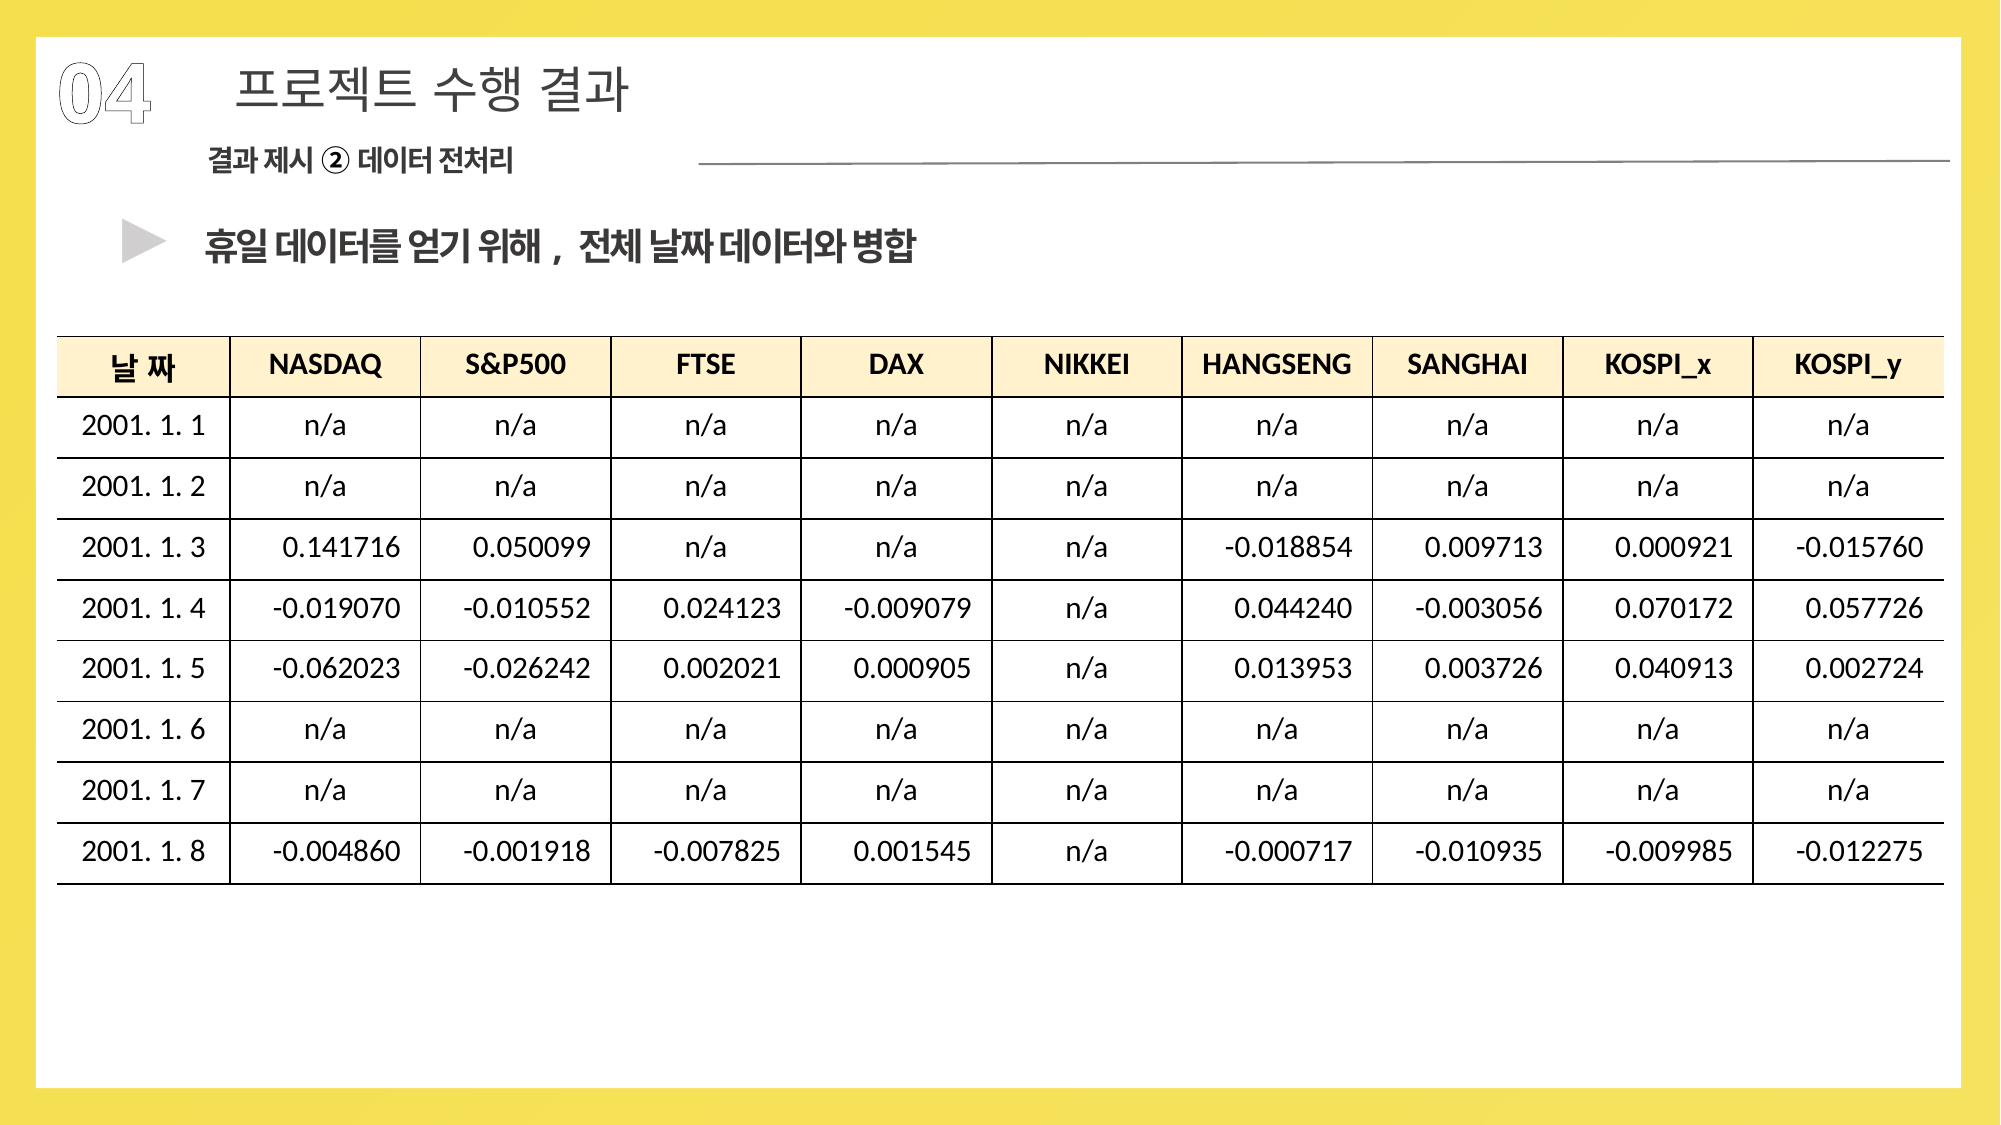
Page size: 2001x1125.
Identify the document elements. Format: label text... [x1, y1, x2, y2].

table_cell n/a [1373, 398, 1562, 457]
table_cell -0.001918 [421, 824, 610, 883]
table_cell 0.050099 [421, 520, 610, 579]
table_cell 0.141716 [231, 520, 420, 579]
table_header S&P500 [421, 337, 610, 396]
table_cell 0.044240 [1183, 581, 1372, 640]
table_cell n/a [231, 702, 420, 761]
table_cell 0.009713 [1373, 520, 1562, 579]
table_cell n/a [231, 398, 420, 457]
table_cell 2001. 1. 7 [57, 763, 229, 822]
table_cell n/a [1373, 763, 1562, 822]
table_cell 0.002724 [1754, 641, 1944, 701]
table_cell n/a [993, 763, 1181, 822]
table_cell -0.003056 [1373, 581, 1562, 640]
table_cell n/a [993, 398, 1181, 457]
table_cell 0.070172 [1564, 581, 1752, 640]
table_cell n/a [421, 702, 610, 761]
table_cell n/a [612, 702, 800, 761]
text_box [698, 160, 1951, 165]
table_cell n/a [1183, 763, 1372, 822]
table_cell 0.001545 [802, 824, 991, 883]
table_cell n/a [1373, 459, 1562, 518]
table_cell n/a [1564, 459, 1752, 518]
table_cell n/a [1754, 702, 1944, 761]
table_cell 2001. 1. 6 [57, 702, 229, 761]
table_cell n/a [421, 398, 610, 457]
table_cell -0.015760 [1754, 520, 1944, 579]
table_cell n/a [612, 520, 800, 579]
table_cell n/a [421, 763, 610, 822]
table_cell n/a [1183, 702, 1372, 761]
table_cell -0.000717 [1183, 824, 1372, 883]
table_cell n/a [993, 641, 1181, 701]
table_cell -0.010552 [421, 581, 610, 640]
text_box 프로젝트 수행 결과 [220, 51, 647, 127]
table_cell 0.057726 [1754, 581, 1944, 640]
table_cell 2001. 1. 5 [57, 641, 229, 701]
table_cell 2001. 1. 1 [57, 398, 229, 457]
text_box ▶ [108, 190, 191, 276]
table_header FTSE [612, 337, 800, 396]
table_header KOSPI_x [1564, 337, 1752, 396]
table_header KOSPI_y [1754, 337, 1944, 396]
table_cell n/a [1564, 763, 1752, 822]
table_cell n/a [1564, 702, 1752, 761]
table_cell n/a [1373, 702, 1562, 761]
table_header 날 짜 [57, 337, 229, 396]
table_cell n/a [802, 702, 991, 761]
text_box [35, 36, 1962, 1089]
table_cell 2001. 1. 2 [57, 459, 229, 518]
table_cell -0.019070 [231, 581, 420, 640]
table_cell 0.024123 [612, 581, 800, 640]
table_cell n/a [802, 398, 991, 457]
table_cell 0.000921 [1564, 520, 1752, 579]
table_cell -0.012275 [1754, 824, 1944, 883]
table_cell 0.002021 [612, 641, 800, 701]
table_cell -0.010935 [1373, 824, 1562, 883]
table_cell n/a [231, 763, 420, 822]
table_cell -0.062023 [231, 641, 420, 701]
text_box 04 [41, 32, 233, 148]
table_cell n/a [612, 763, 800, 822]
table_header HANGSENG [1183, 337, 1372, 396]
table_cell 0.000905 [802, 641, 991, 701]
table_cell n/a [1754, 459, 1944, 518]
table_header NIKKEI [993, 337, 1181, 396]
table_cell n/a [612, 398, 800, 457]
table_cell -0.026242 [421, 641, 610, 701]
table_cell n/a [1564, 398, 1752, 457]
text_box 휴일 데이터를 얻기 위해, 전체 날짜 데이터와 병합 [191, 192, 1895, 275]
table_cell n/a [993, 824, 1181, 883]
table_cell 0.003726 [1373, 641, 1562, 701]
table_header SANGHAI [1373, 337, 1562, 396]
table_cell n/a [802, 459, 991, 518]
table_cell 2001. 1. 4 [57, 581, 229, 640]
table_cell n/a [1754, 398, 1944, 457]
text_box 결과 제시 ② 데이터 전처리 [193, 134, 652, 185]
table_cell -0.018854 [1183, 520, 1372, 579]
table_cell n/a [1183, 398, 1372, 457]
table_cell n/a [802, 763, 991, 822]
table_cell -0.009079 [802, 581, 991, 640]
table_cell 2001. 1. 8 [57, 824, 229, 883]
table_cell -0.007825 [612, 824, 800, 883]
table_cell n/a [993, 520, 1181, 579]
table_cell n/a [993, 581, 1181, 640]
table_cell n/a [231, 459, 420, 518]
table_cell n/a [993, 459, 1181, 518]
table_cell n/a [993, 702, 1181, 761]
table_cell n/a [612, 459, 800, 518]
table_cell -0.004860 [231, 824, 420, 883]
table_header NASDAQ [231, 337, 420, 396]
table_cell 0.040913 [1564, 641, 1752, 701]
table_cell n/a [1754, 763, 1944, 822]
table_cell -0.009985 [1564, 824, 1752, 883]
table_cell n/a [802, 520, 991, 579]
table_cell 0.013953 [1183, 641, 1372, 701]
table_cell n/a [1183, 459, 1372, 518]
table_cell 2001. 1. 3 [57, 520, 229, 579]
table_header DAX [802, 337, 991, 396]
table_cell n/a [421, 459, 610, 518]
